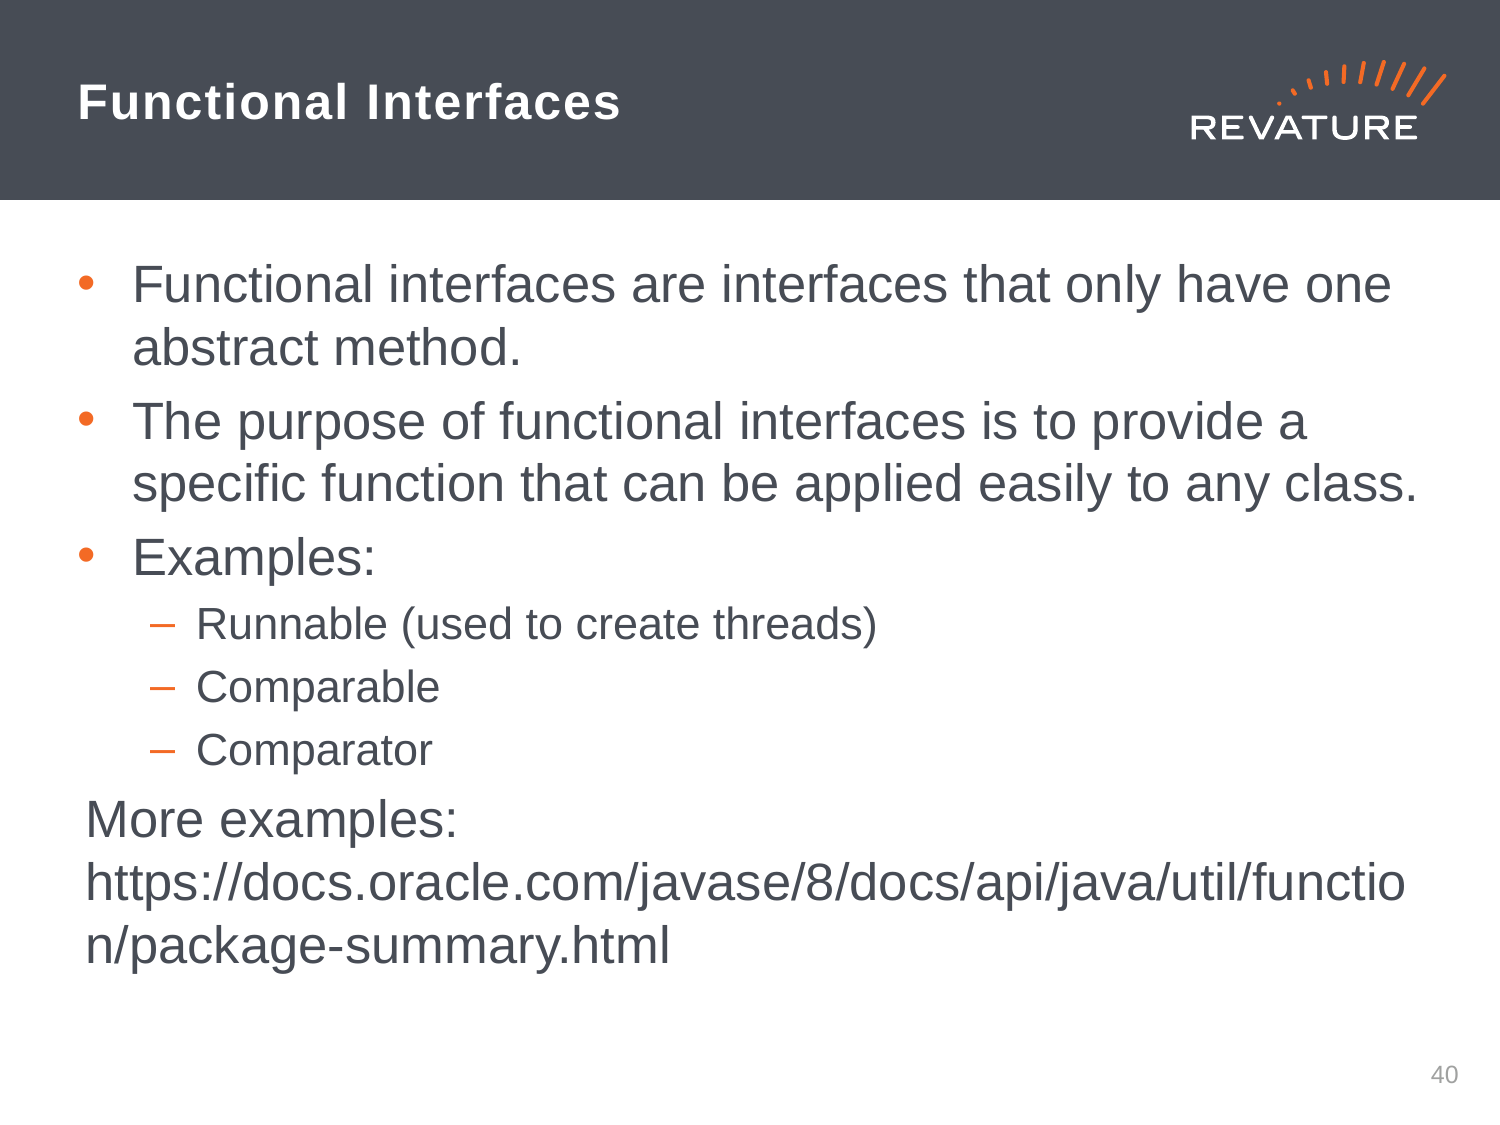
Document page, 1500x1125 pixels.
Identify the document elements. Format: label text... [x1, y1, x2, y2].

list Functional interfaces are interfaces that only have one abstract method. The purpose of functional interfaces is to provide a specific function that can be applied easily to any class. Examples: Runnable (used to create threads) Comparable Comparator More examples: https://docs.oracle.com/javase/8/docs/api/java/util/function/package-summary.html [62, 243, 1438, 1044]
title Functional Interfaces [62, 0, 1084, 200]
slide_number 39 [1332, 1043, 1474, 1104]
